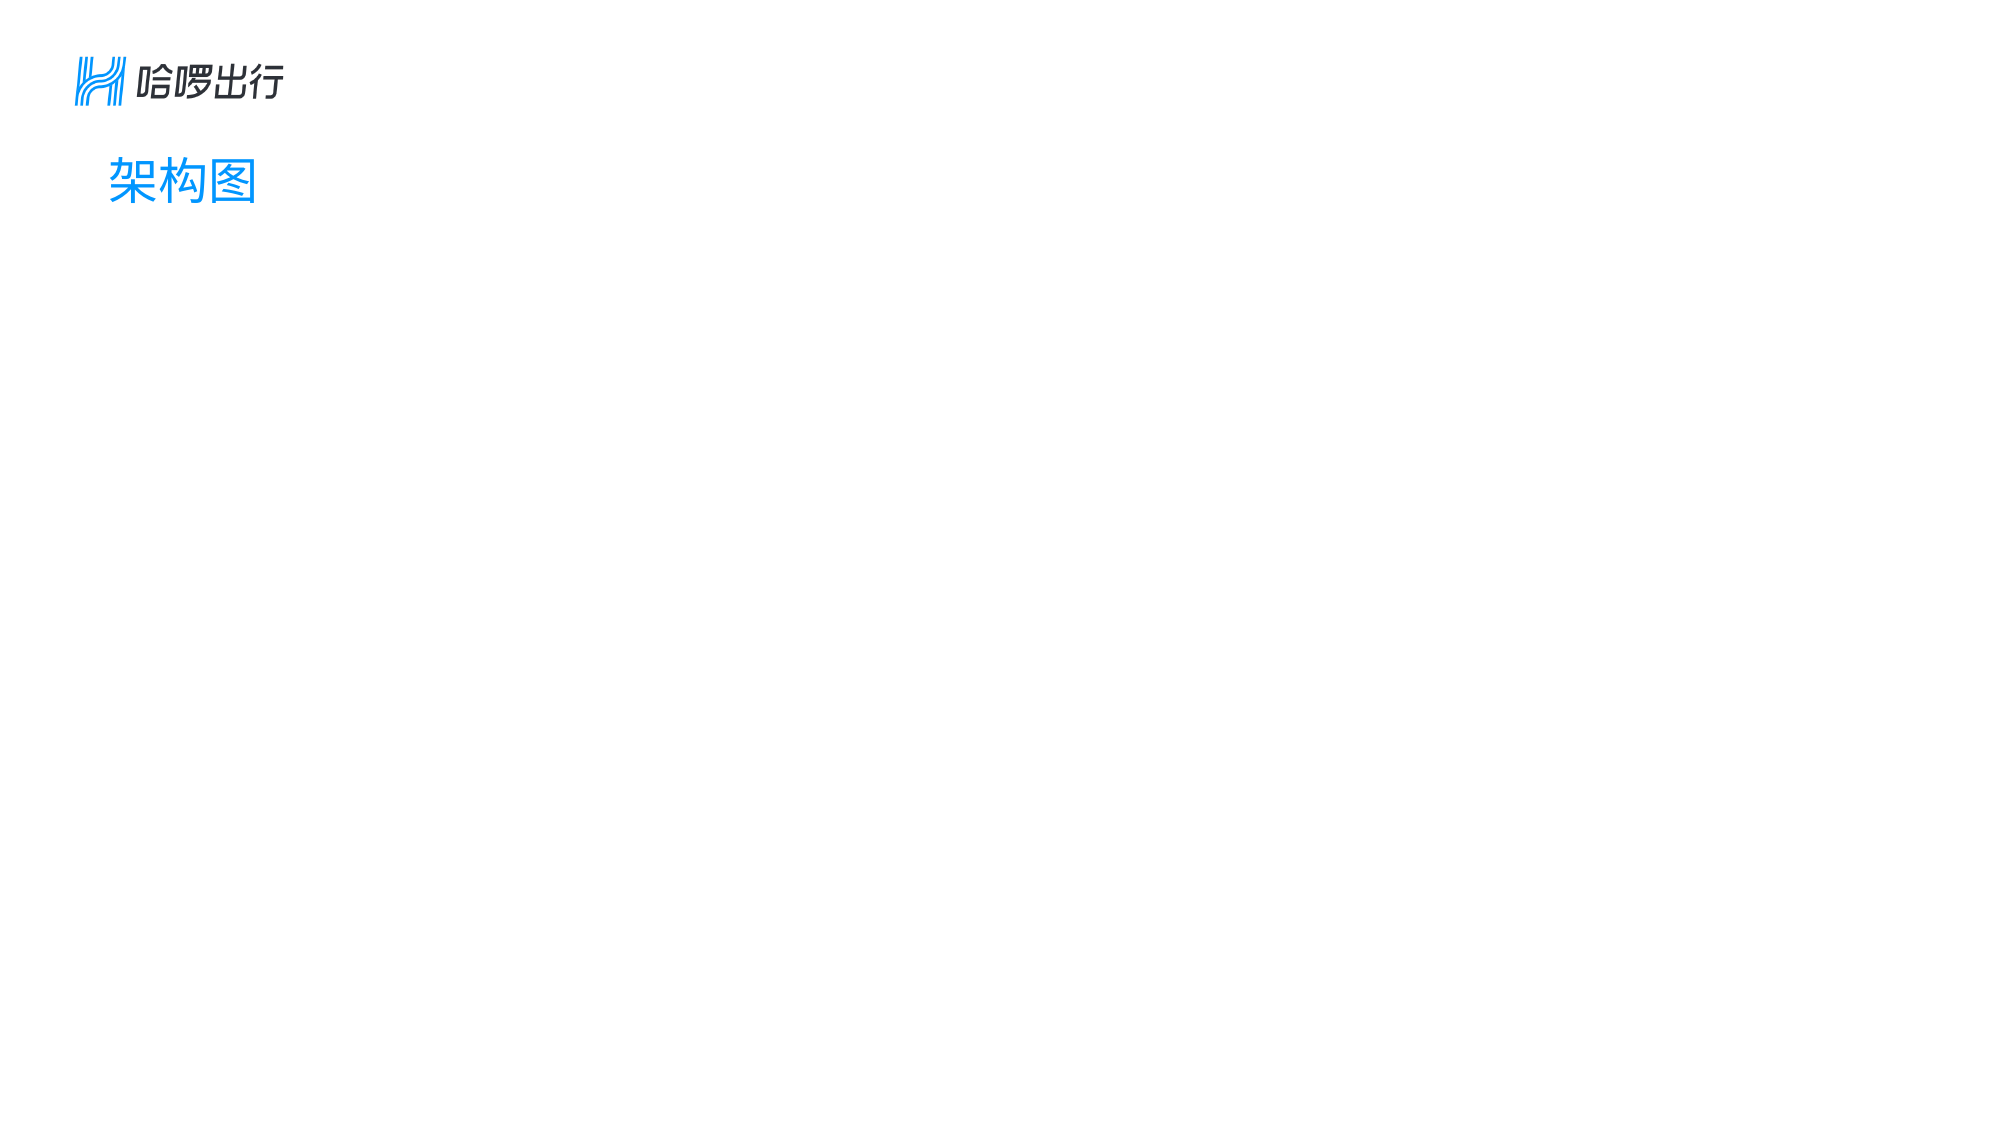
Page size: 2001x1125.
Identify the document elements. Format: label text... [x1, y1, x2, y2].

picture [72, 54, 284, 108]
text_box 架构图 [94, 141, 967, 217]
